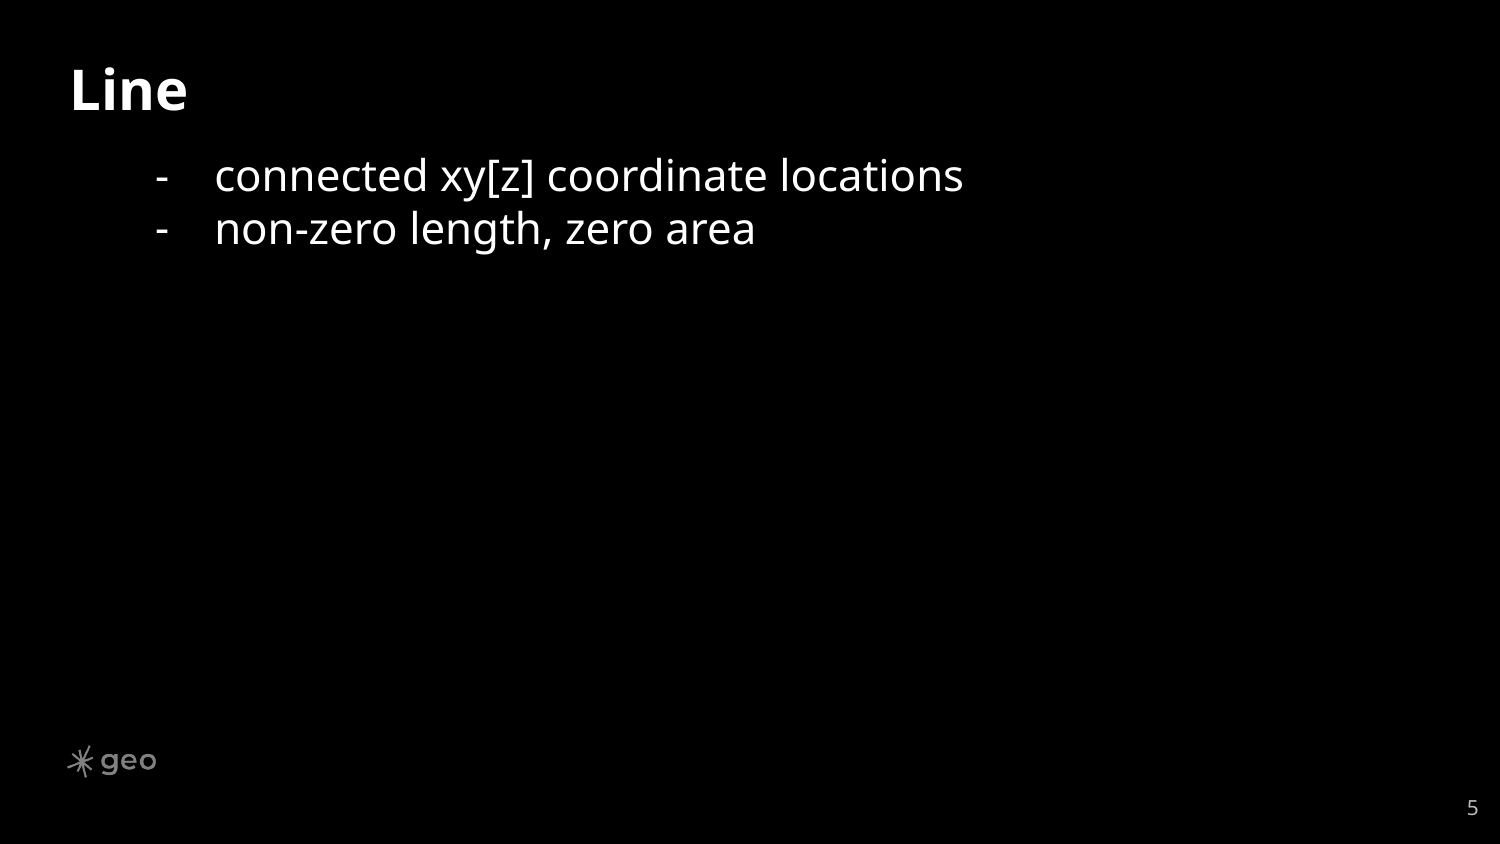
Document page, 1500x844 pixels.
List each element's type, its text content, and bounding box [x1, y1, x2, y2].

picture [67, 745, 156, 778]
title Line [66, 50, 987, 133]
list connected xy[z] coordinate locations non-zero length, zero area [135, 144, 1429, 717]
slide_number ‹#› [1403, 779, 1494, 844]
